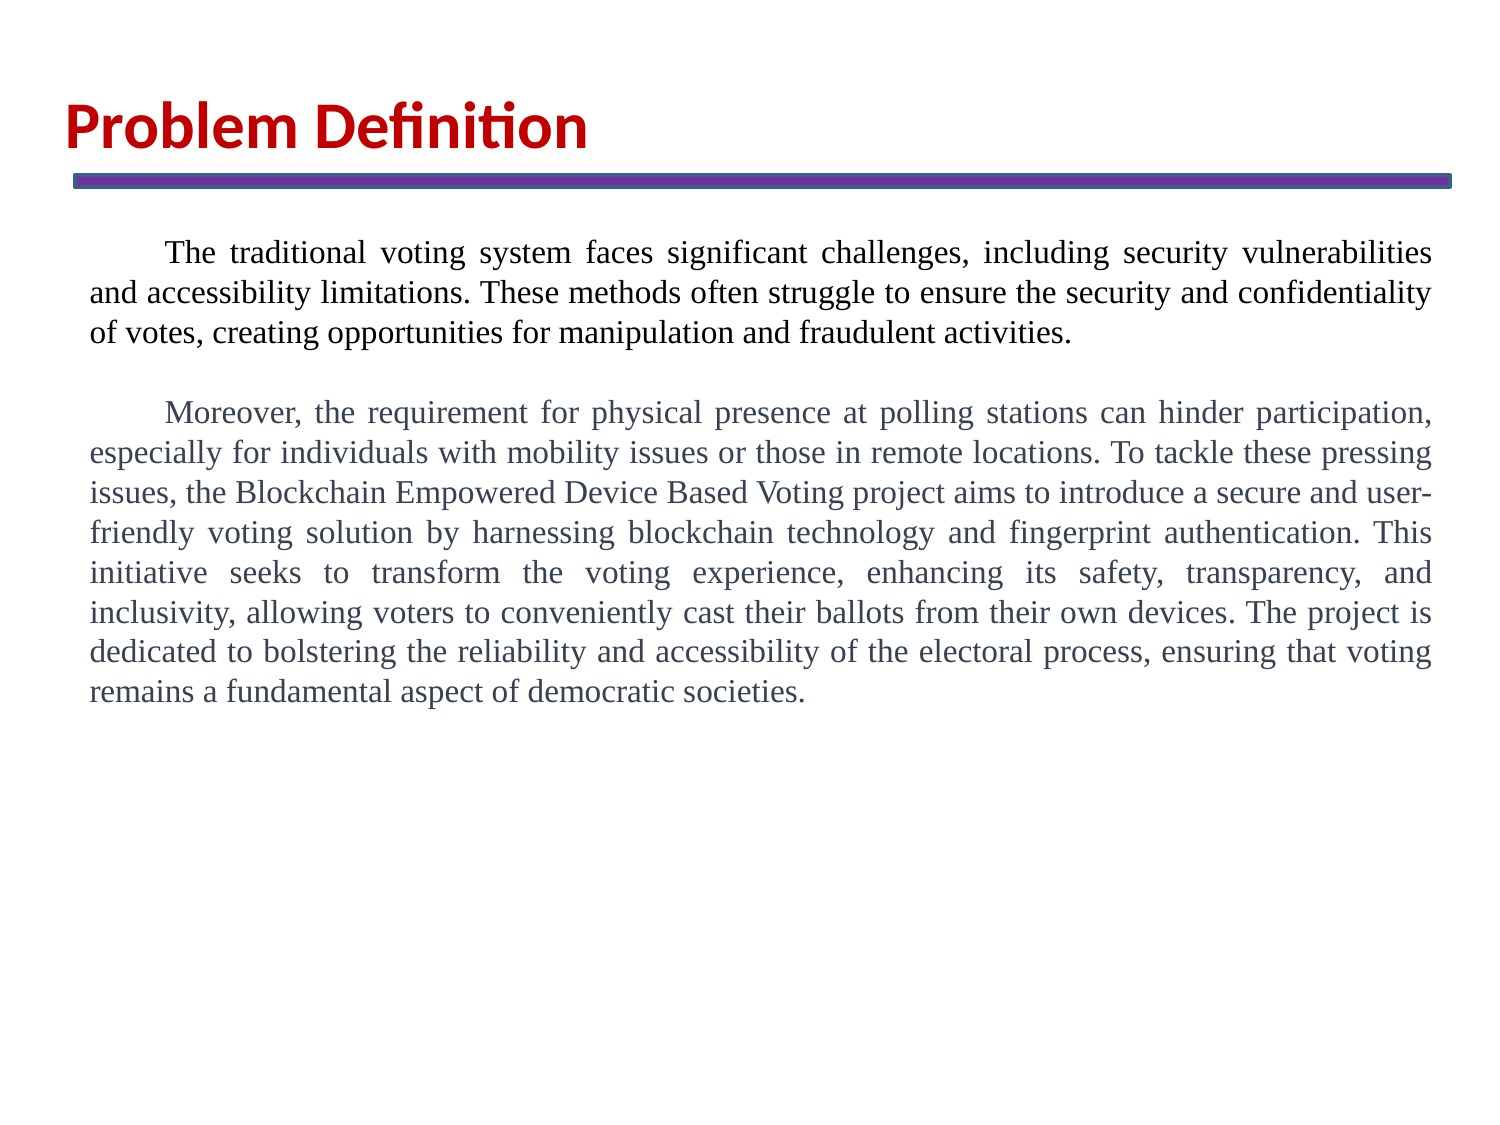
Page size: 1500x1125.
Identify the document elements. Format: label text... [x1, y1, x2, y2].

text_box [75, 174, 1450, 188]
text_box Problem Definition [50, 74, 700, 170]
text_box The traditional voting system faces significant challenges, including security vulnerabilities and accessibility limitations. These methods often struggle to ensure the security and confidentiality of votes, creating opportunities for manipulation and fraudulent activities. Moreover, the requirement for physical presence at polling stations can hinder participation, especially for individuals with mobility issues or those in remote locations. To tackle these pressing issues, the Blockchain Empowered Device Based Voting project aims to introduce a secure and user-friendly voting solution by harnessing blockchain technology and fingerprint authentication. This initiative seeks to transform the voting experience, enhancing its safety, transparency, and inclusivity, allowing voters to conveniently cast their ballots from their own devices. The project is dedicated to bolstering the reliability and accessibility of the electoral process, ensuring that voting remains a fundamental aspect of democratic societies. [74, 223, 1450, 752]
